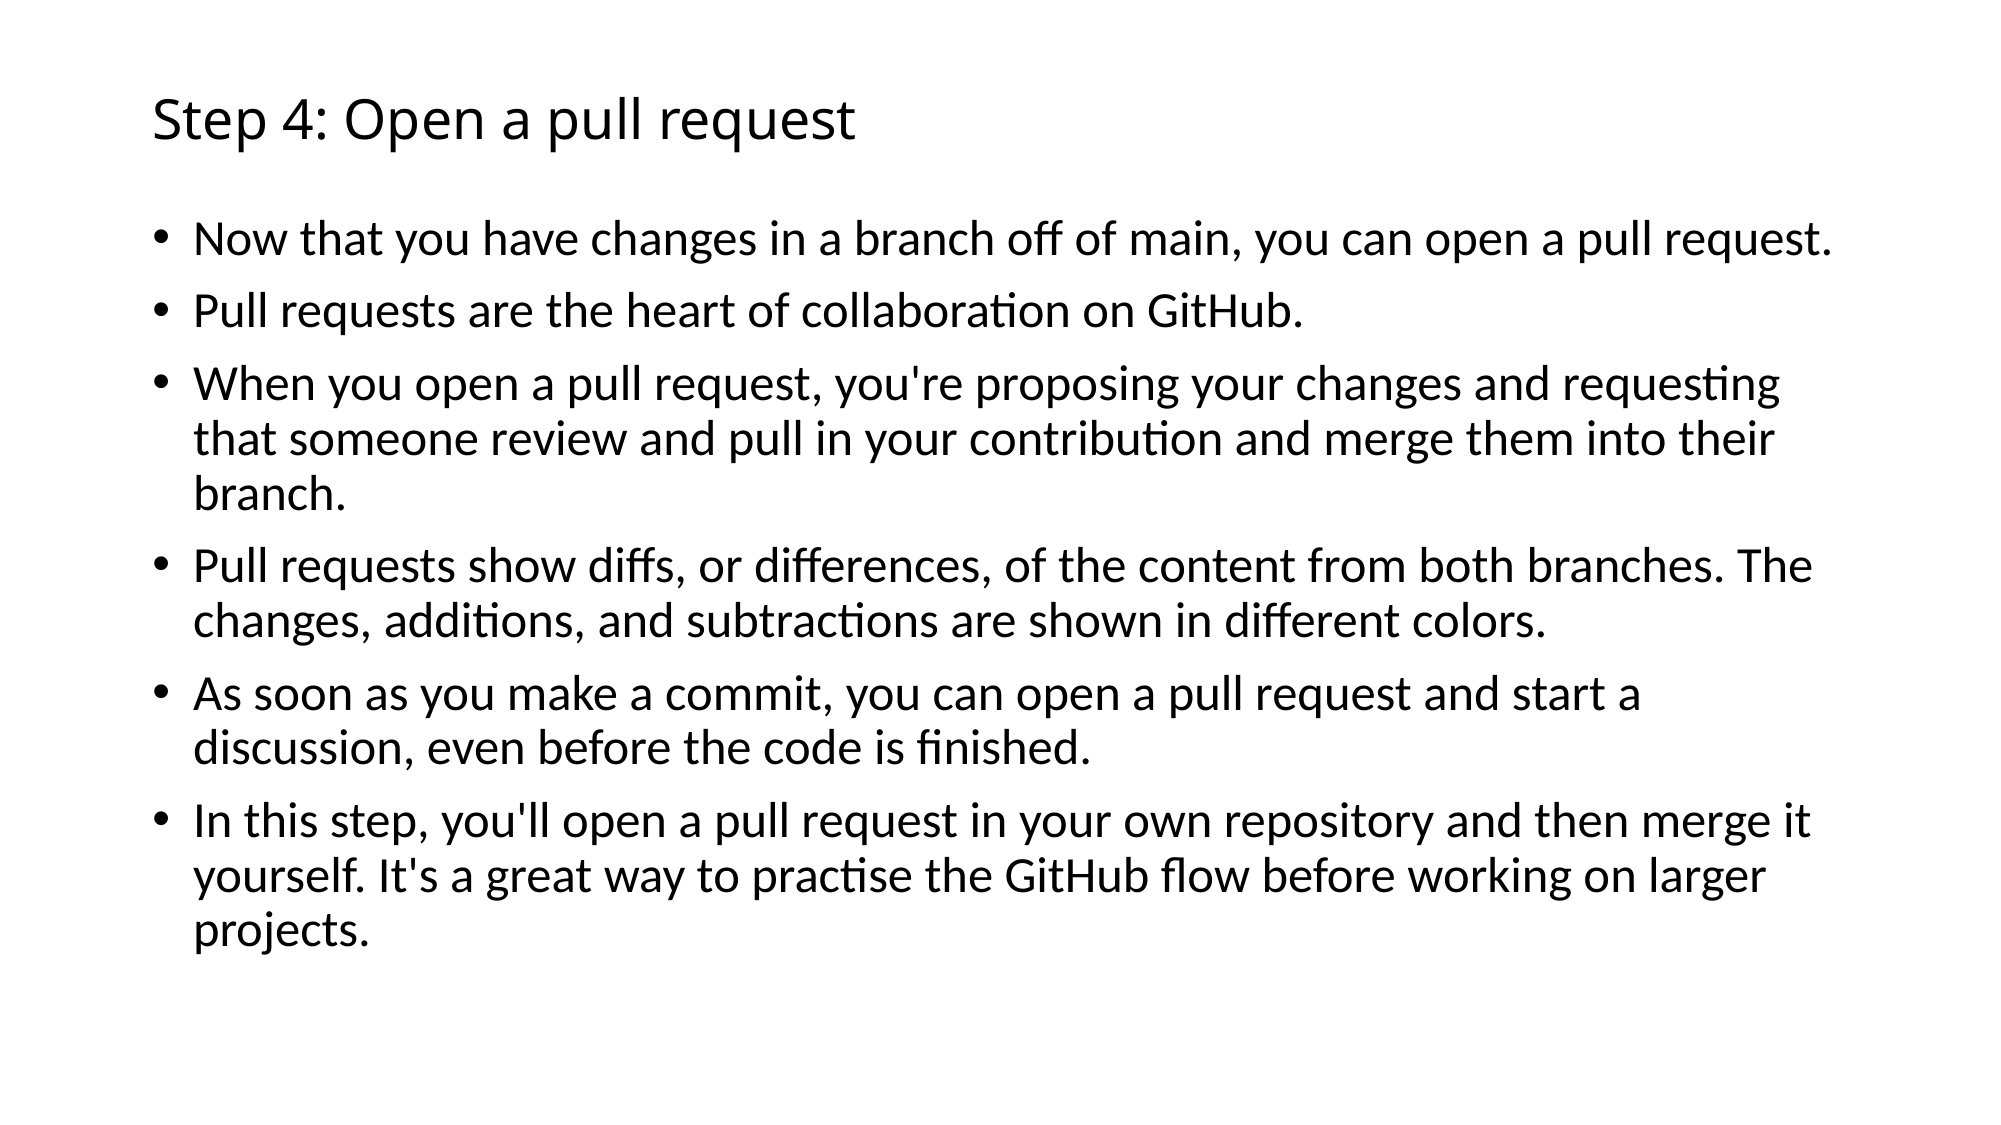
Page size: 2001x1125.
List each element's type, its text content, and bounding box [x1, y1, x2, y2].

list Now that you have changes in a branch off of main, you can open a pull request. Pull requests are the heart of collaboration on GitHub. When you open a pull request, you're proposing your changes and requesting that someone review and pull in your contribution and merge them into their branch. Pull requests show diffs, or differences, of the content from both branches. The changes, additions, and subtractions are shown in different colors. As soon as you make a commit, you can open a pull request and start a discussion, even before the code is finished. In this step, you'll open a pull request in your own repository and then merge it yourself. It's a great way to practise the GitHub flow before working on larger projects. [137, 203, 1863, 1014]
title Step 4: Open a pull request [137, 59, 1863, 184]
